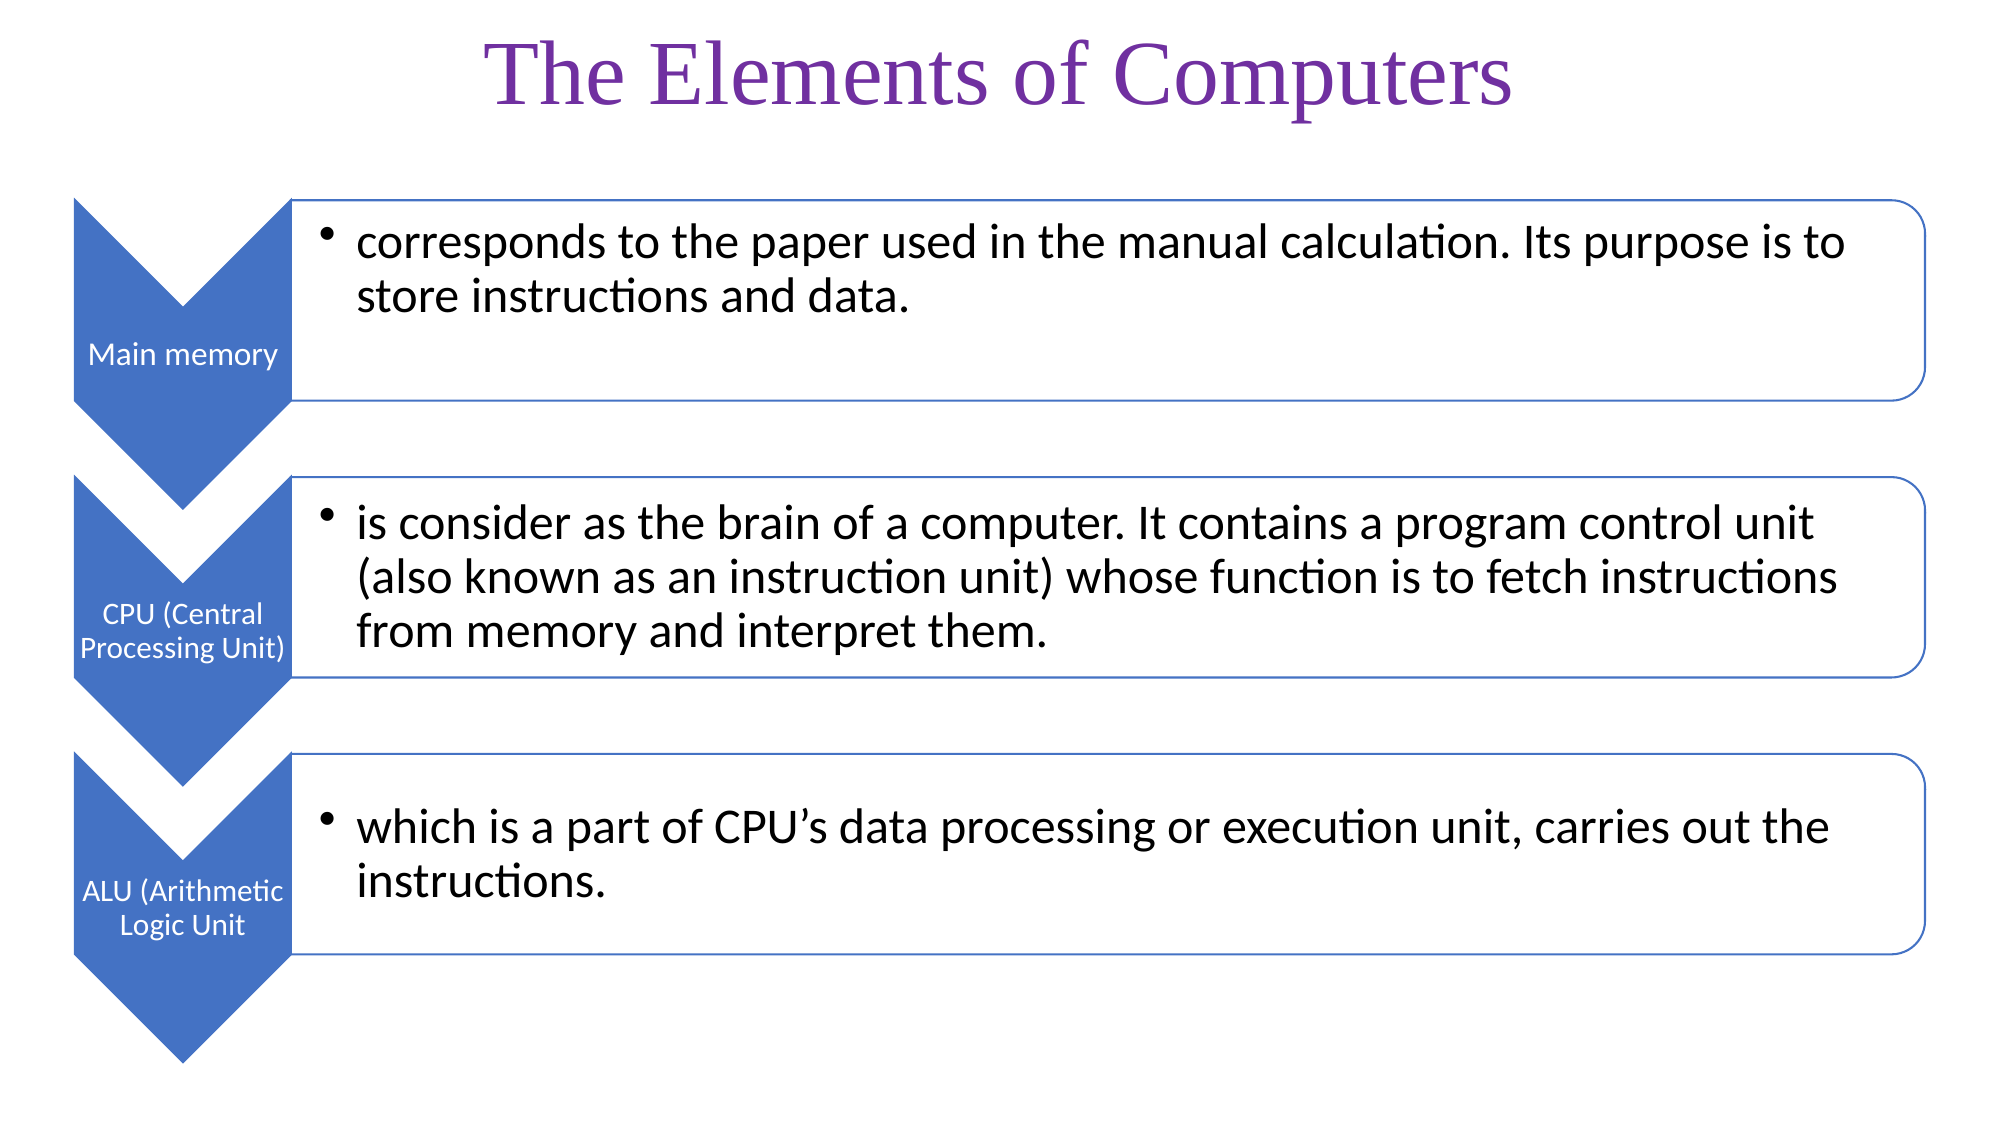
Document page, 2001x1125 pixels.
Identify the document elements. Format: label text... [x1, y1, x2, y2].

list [74, 199, 1925, 1063]
title The Elements of Computers [300, 0, 1700, 150]
